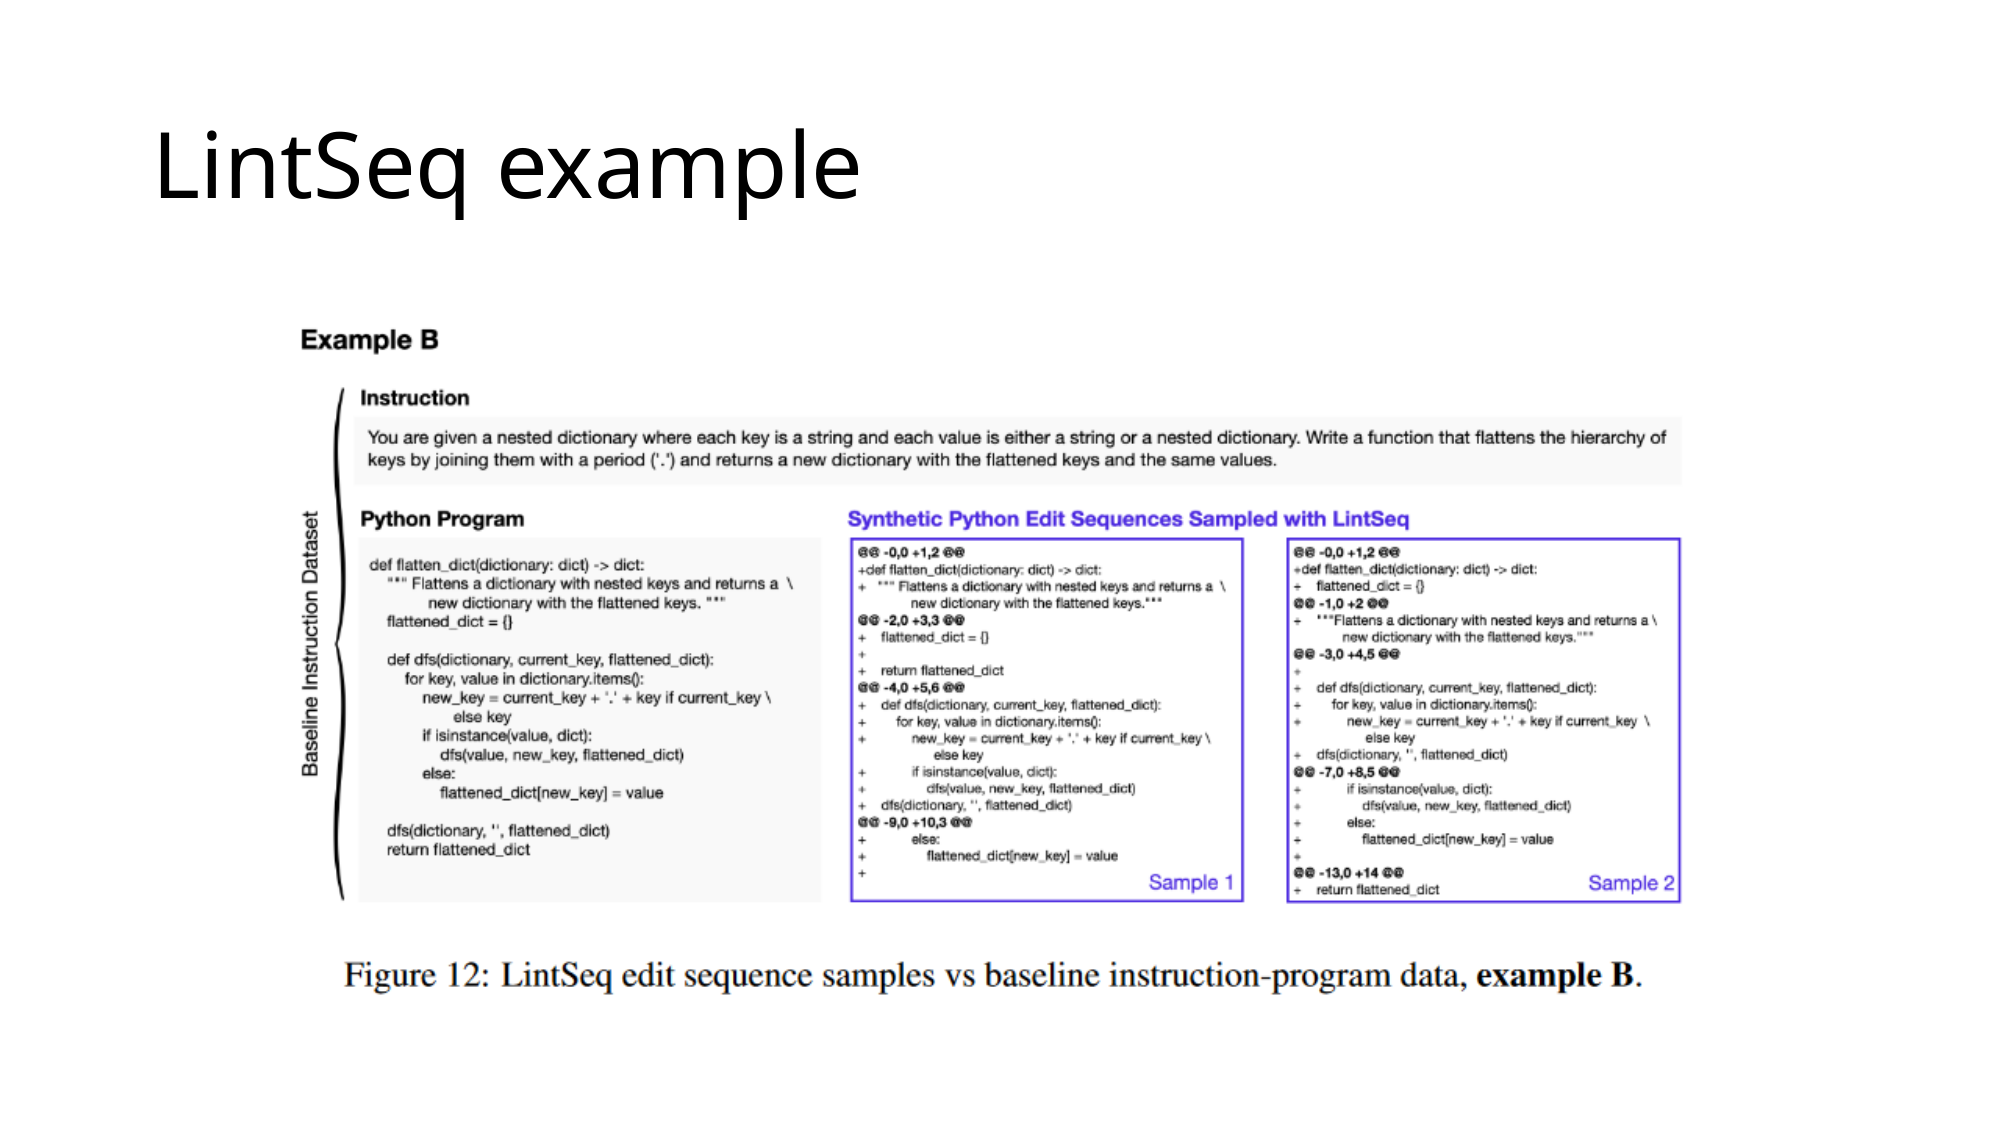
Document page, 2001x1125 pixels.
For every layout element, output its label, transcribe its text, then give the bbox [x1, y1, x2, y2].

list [285, 300, 1715, 1012]
title LintSeq example [137, 59, 1863, 278]
